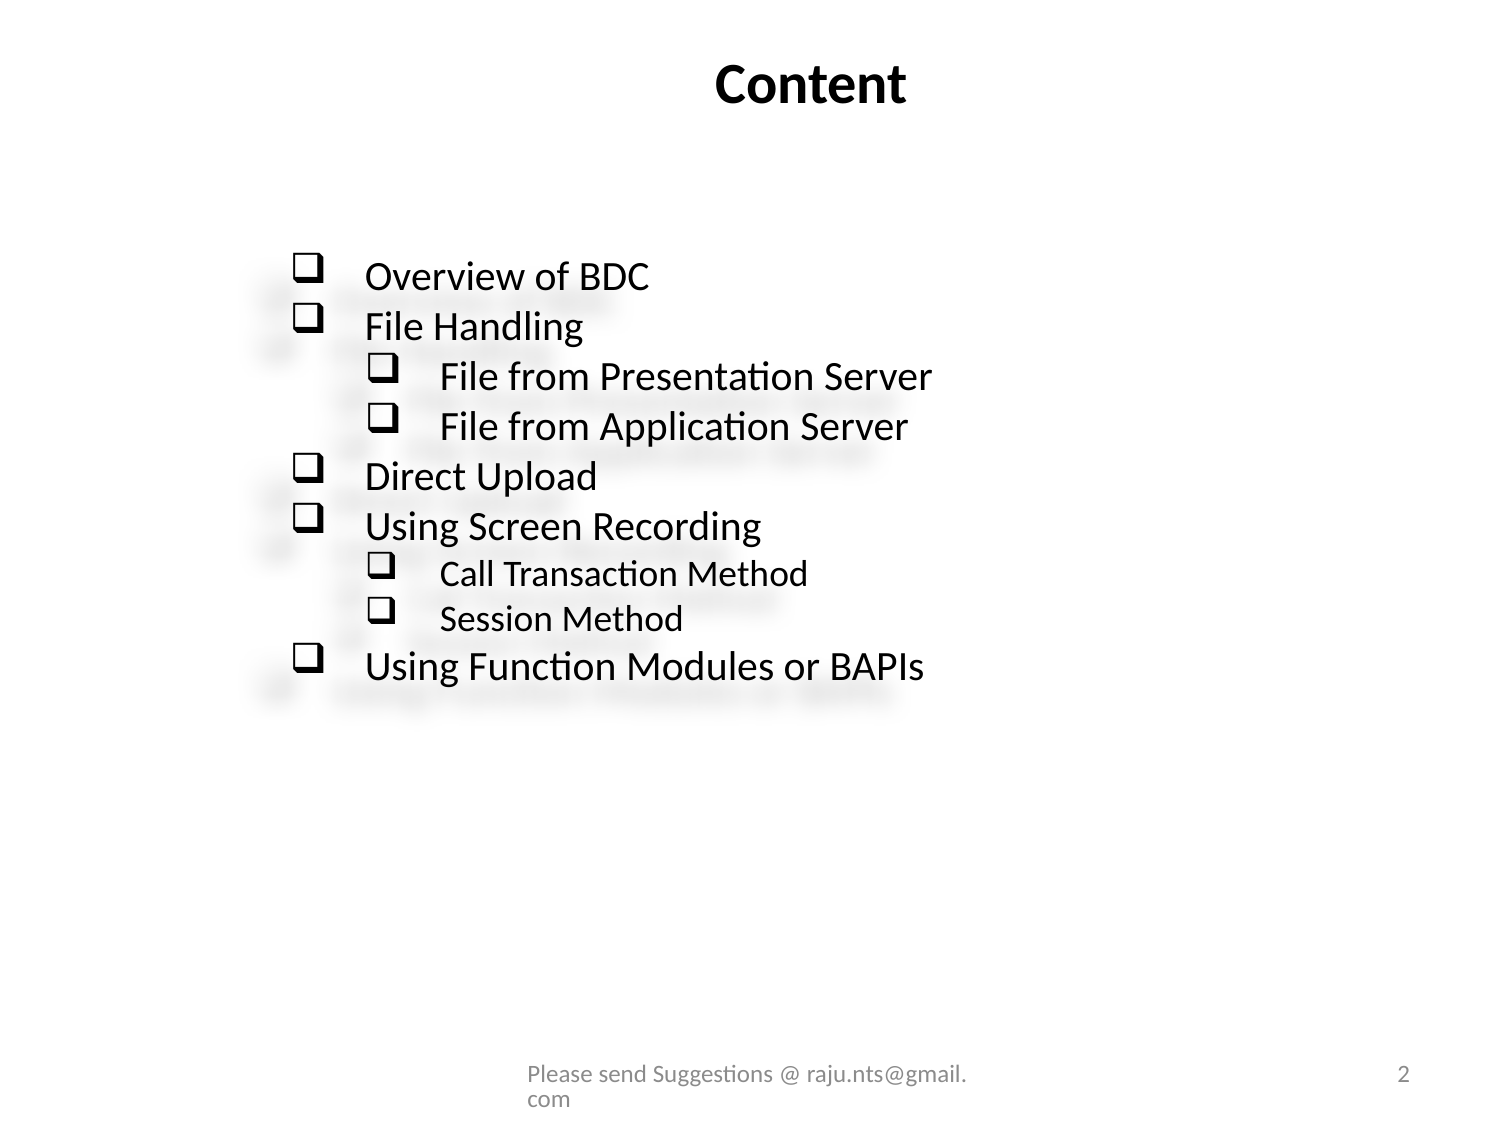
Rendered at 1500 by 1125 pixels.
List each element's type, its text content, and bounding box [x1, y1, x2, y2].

text_box Overview of BDC File Handling File from Presentation Server File from Application Server Direct Upload Using Screen Recording Call Transaction Method Session Method Using Function Modules or BAPIs [274, 241, 1113, 697]
slide_number 2 [1074, 1042, 1425, 1103]
text_box Content [700, 37, 923, 123]
footer Please send Suggestions @ raju.nts@gmail.com [512, 1042, 988, 1103]
